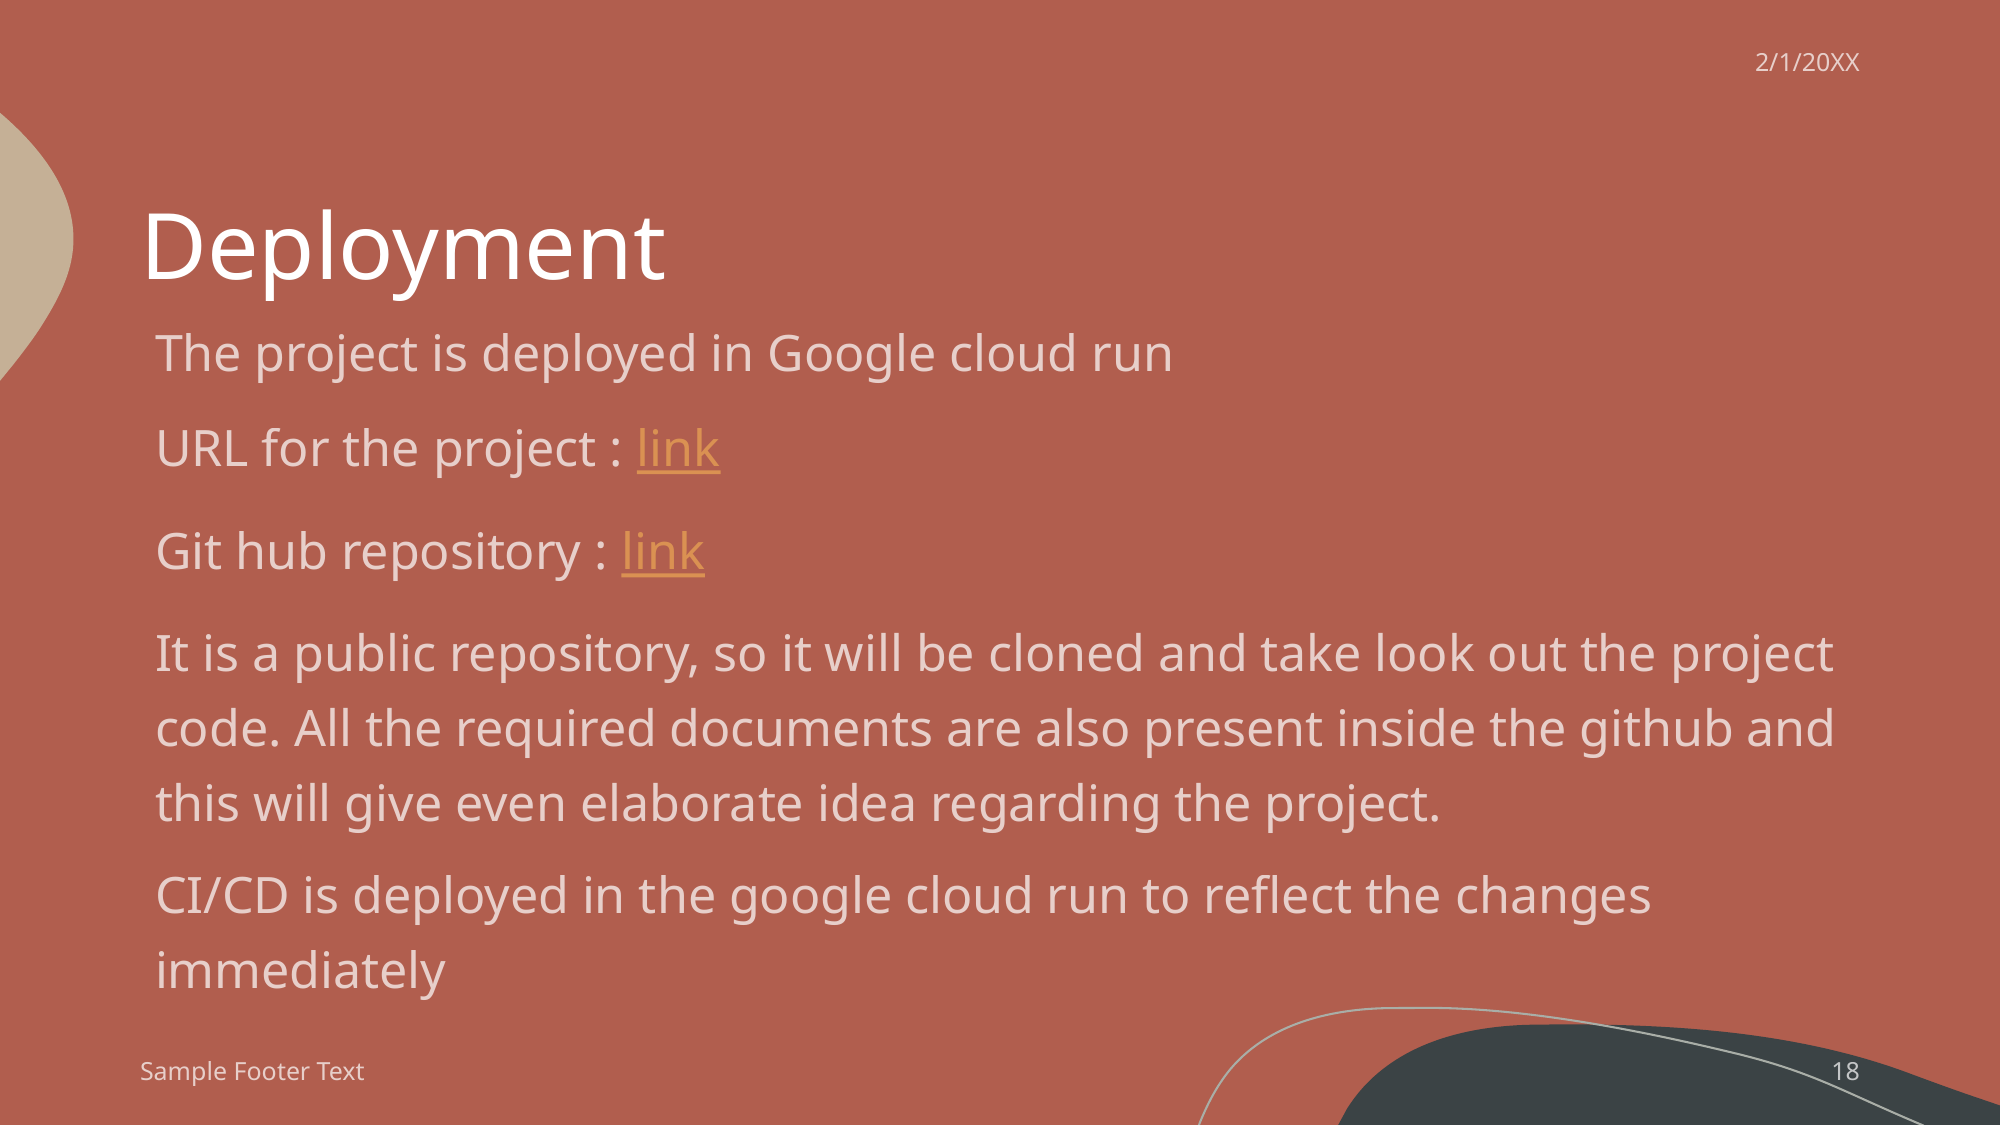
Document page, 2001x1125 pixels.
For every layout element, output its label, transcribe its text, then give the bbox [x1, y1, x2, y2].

slide_number 18 [1625, 1042, 1875, 1103]
list The project is deployed in Google cloud run URL for the project : link Git hub repository : link It is a public repository, so it will be cloned and take look out the project code. All the required documents are also present inside the github and this will give even elaborate idea regarding the project. CI/CD is deployed in the google cloud run to reflect the changes immediately [140, 299, 1862, 1013]
footer Sample Footer Text [125, 1042, 1210, 1103]
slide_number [1540, 31, 1875, 92]
title Deployment [125, 125, 1875, 375]
